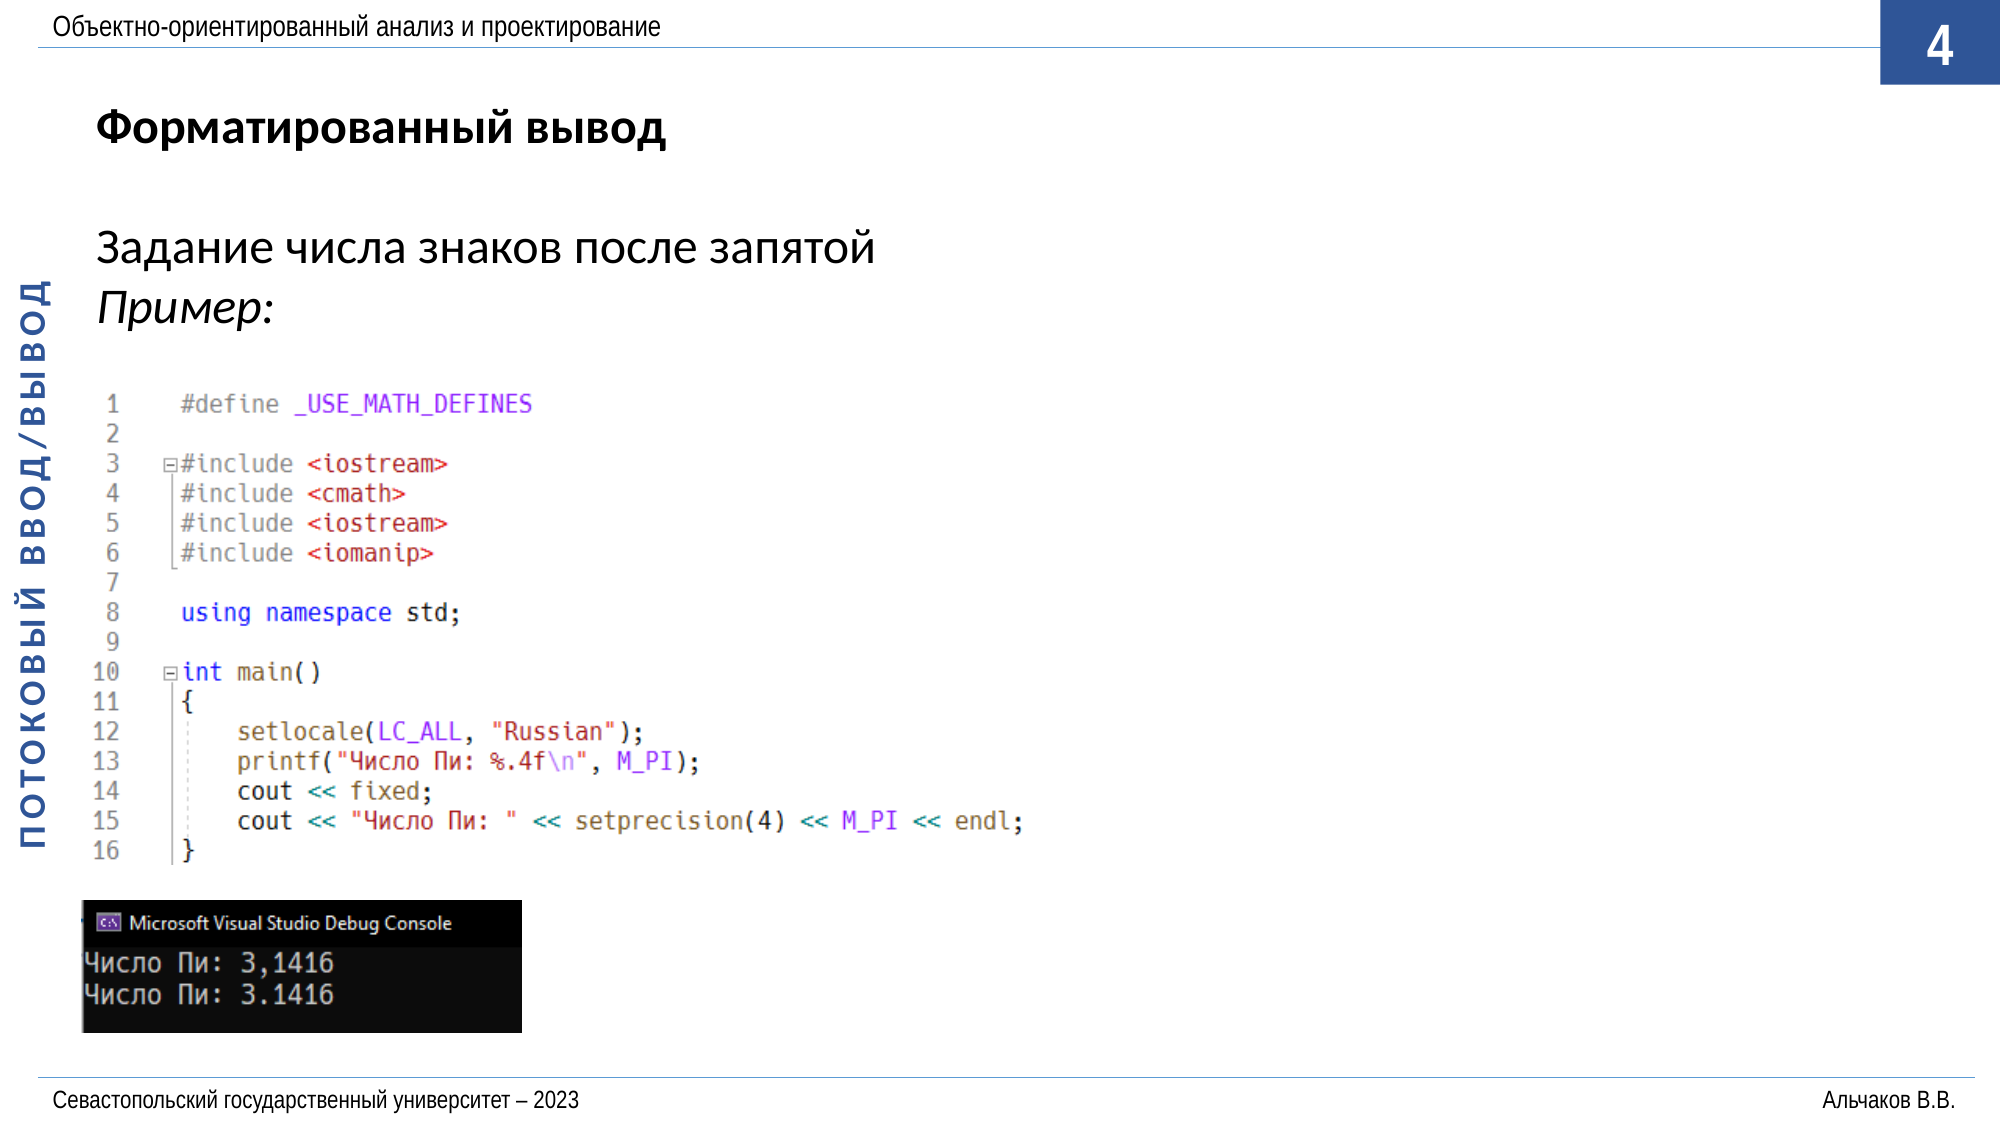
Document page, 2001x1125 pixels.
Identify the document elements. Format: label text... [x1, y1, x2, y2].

text_box Севастопольский государственный университет – 2023 Альчаков В.В. [37, 1078, 1975, 1121]
text_box Объектно-ориентированный анализ и проектирование [37, 0, 1880, 47]
text_box ПОТОКОВЫЙ ВВОД/ВЫВОД [0, 67, 76, 1063]
text_box Форматированный вывод Задание числа знаков после запятой Пример: [81, 85, 1061, 341]
text_box 4 [1880, 0, 2000, 85]
picture [81, 900, 522, 1033]
picture [81, 391, 1041, 865]
